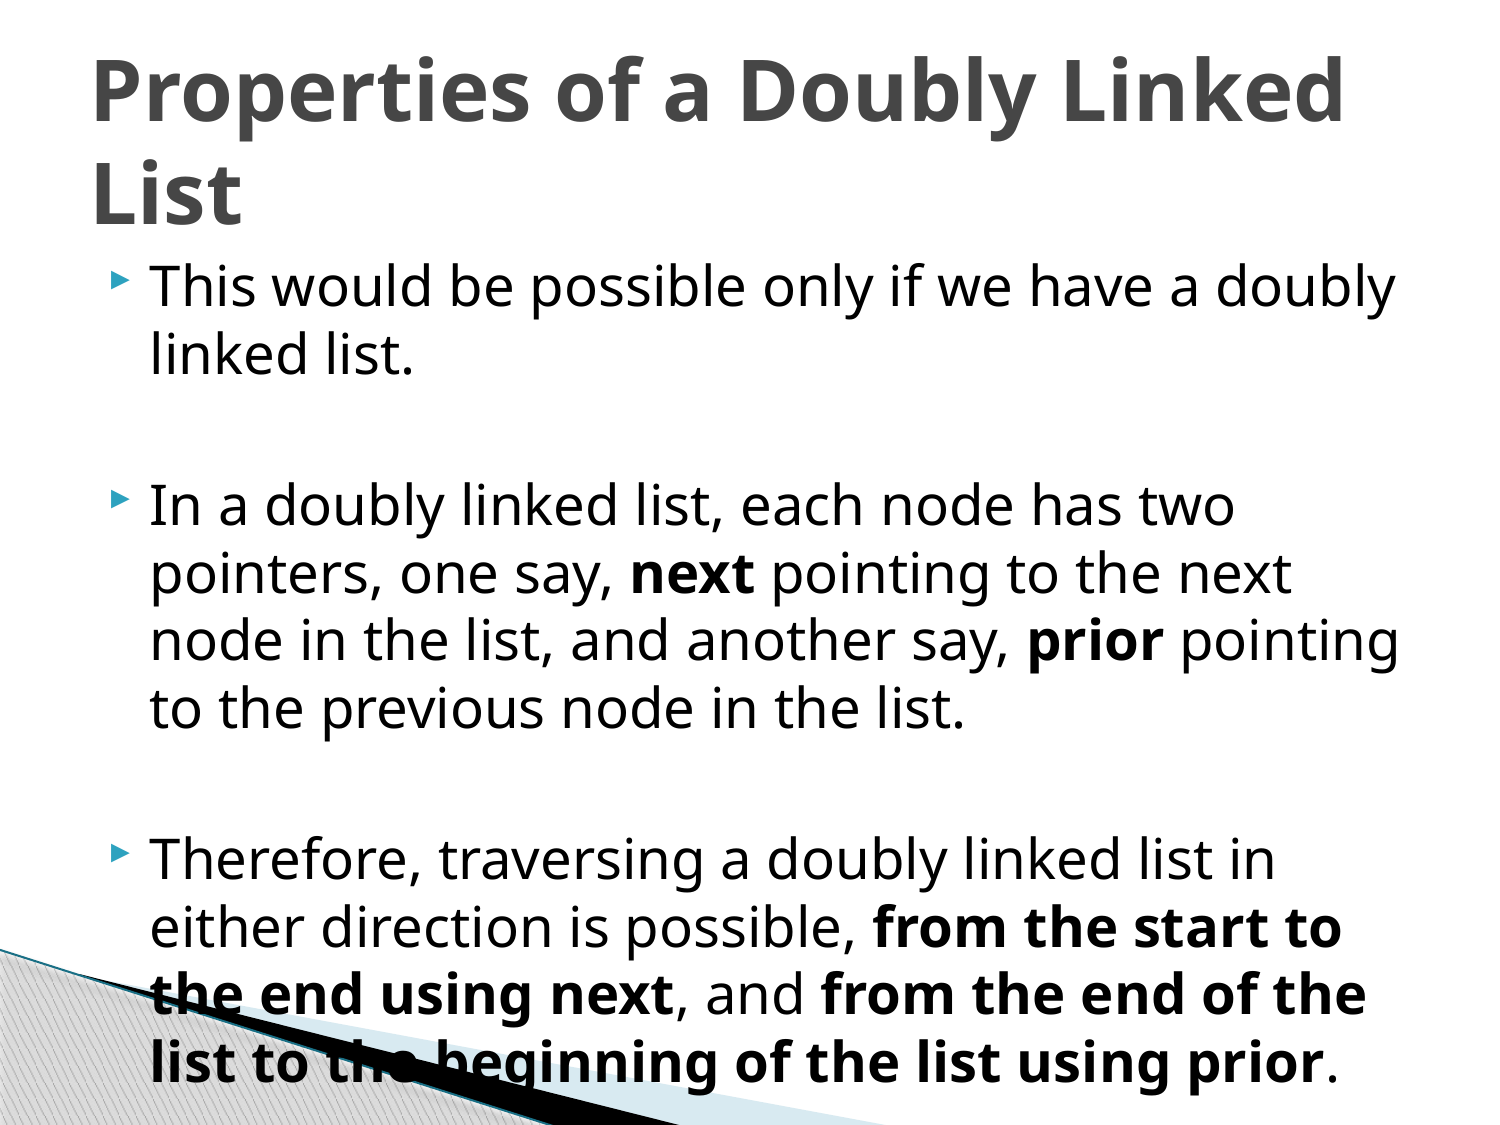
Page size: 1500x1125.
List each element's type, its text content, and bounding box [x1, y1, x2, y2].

title Properties of a Doubly Linked List [75, 45, 1425, 233]
list This would be possible only if we have a doubly linked list. In a doubly linked list, each node has two pointers, one say, next pointing to the next node in the list, and another say, prior pointing to the previous node in the list. Therefore, traversing a doubly linked list in either direction is possible, from the start to the end using next, and from the end of the list to the beginning of the list using prior. [74, 242, 1426, 986]
